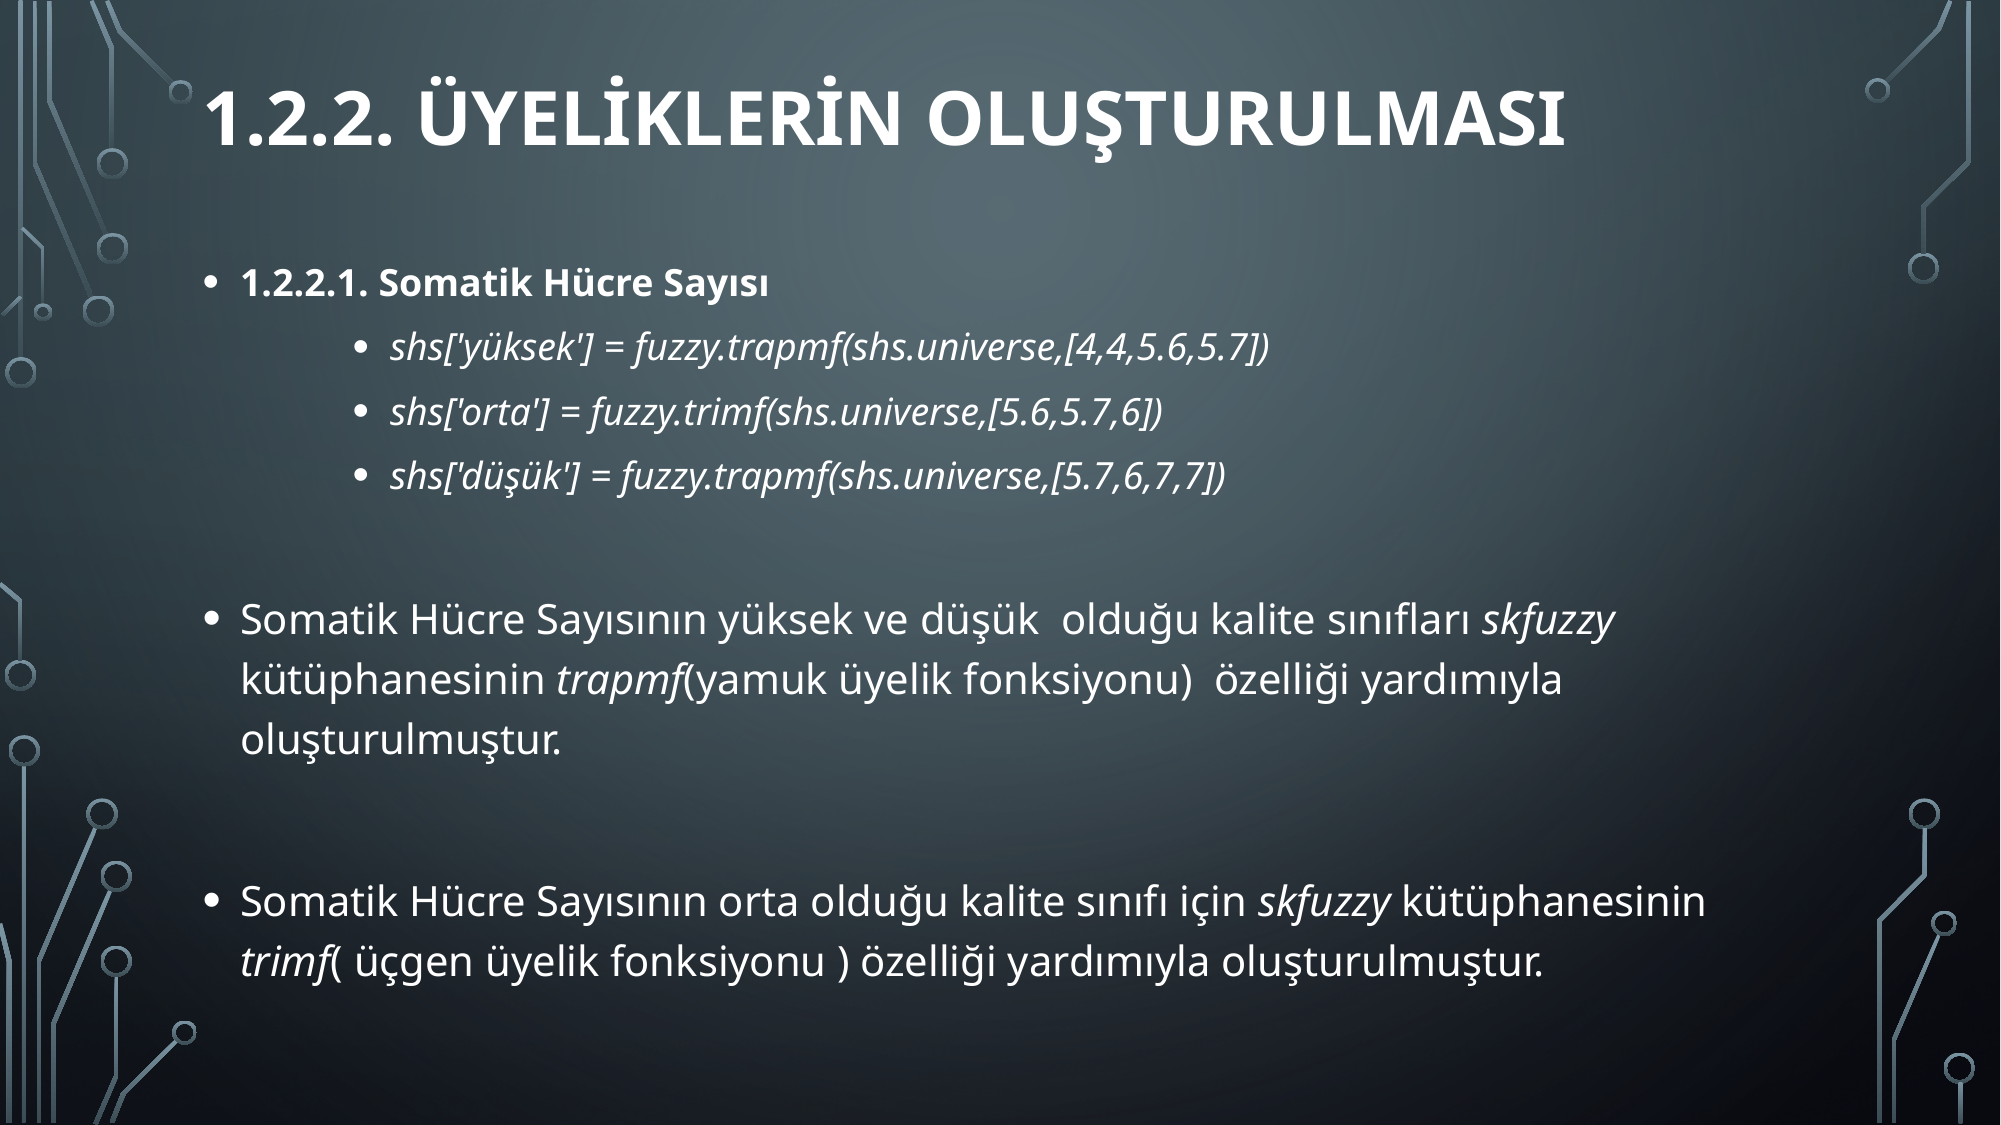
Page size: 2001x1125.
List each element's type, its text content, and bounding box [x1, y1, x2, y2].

list 1.2.2.1. Somatik Hücre Sayısı shs['yüksek'] = fuzzy.trapmf(shs.universe,[4,4,5.6,5.7]) shs['orta'] = fuzzy.trimf(shs.universe,[5.6,5.7,6]) shs['düşük'] = fuzzy.trapmf(shs.universe,[5.7,6,7,7]) Somatik Hücre Sayısının yüksek ve düşük olduğu kalite sınıfları skfuzzy kütüphanesinin trapmf(yamuk üyelik fonksiyonu) özelliği yardımıyla oluşturulmuştur. Somatik Hücre Sayısının orta olduğu kalite sınıfı için skfuzzy kütüphanesinin trimf( üçgen üyelik fonksiyonu ) özelliği yardımıyla oluşturulmuştur. [187, 242, 1849, 1044]
title 1.2.2. Üyeliklerin Oluşturulması [187, 0, 1813, 243]
